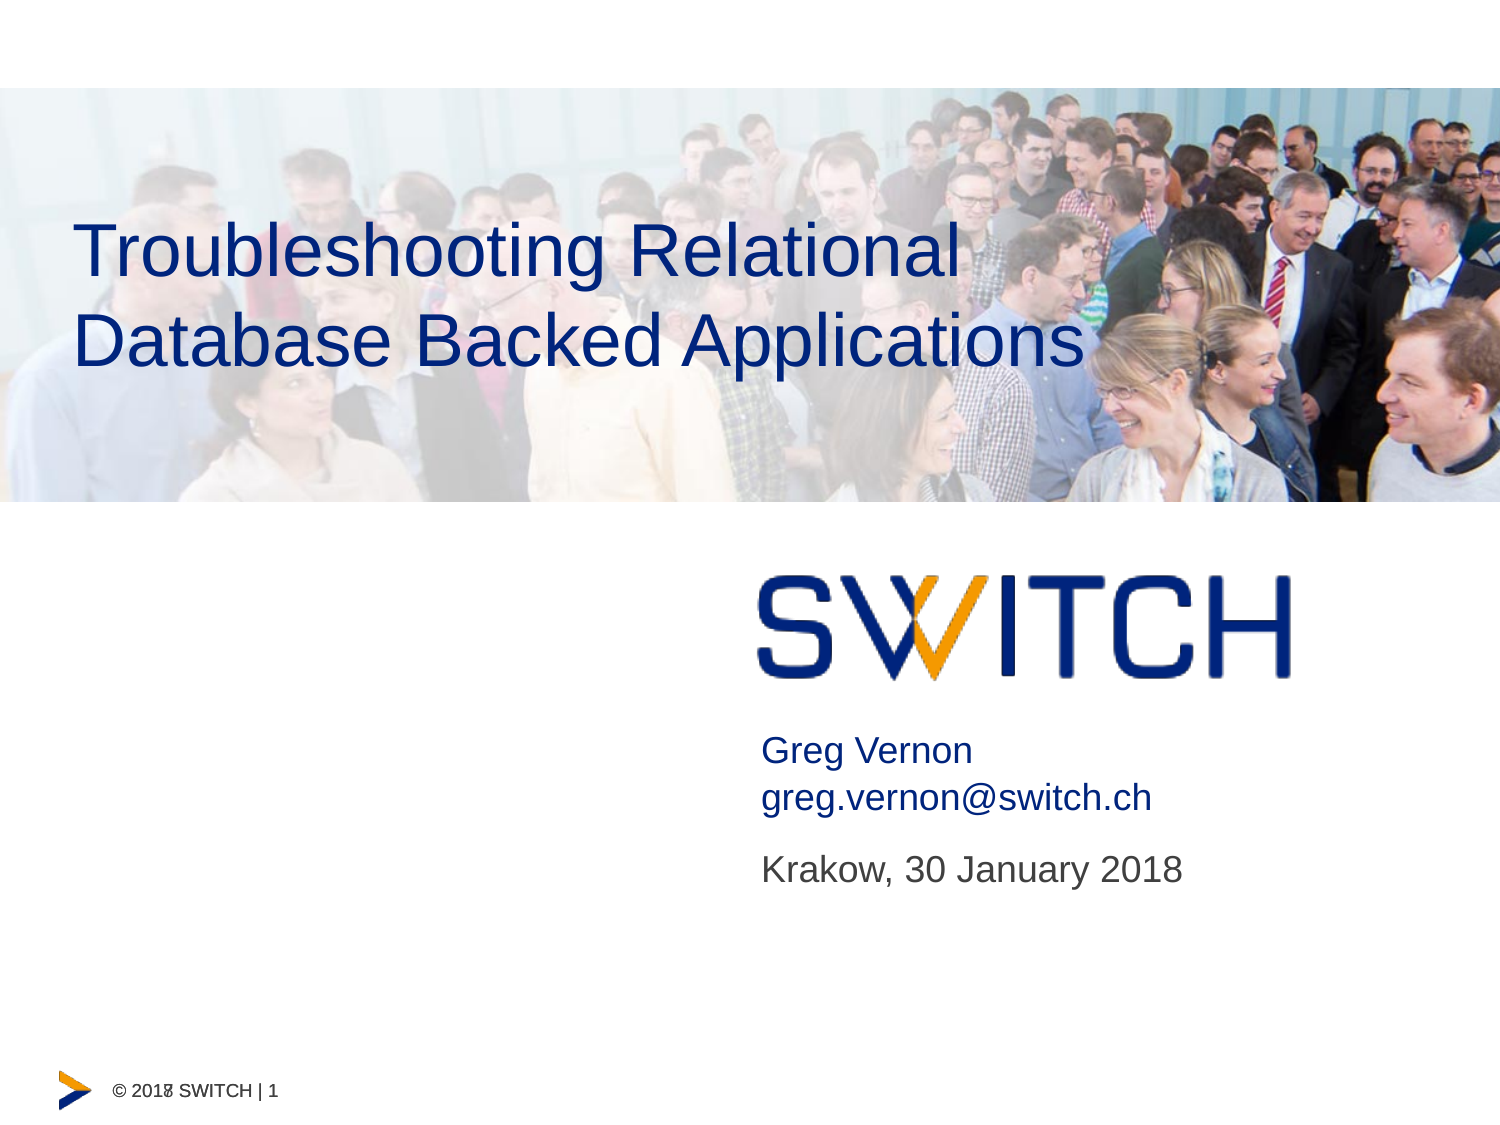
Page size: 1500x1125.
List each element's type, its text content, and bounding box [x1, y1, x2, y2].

picture [0, 87, 1500, 502]
list Greg Vernon [761, 725, 1500, 773]
list greg.vernon@switch.ch [761, 773, 1500, 821]
list Krakow, 30 January 2018 [761, 845, 1500, 893]
